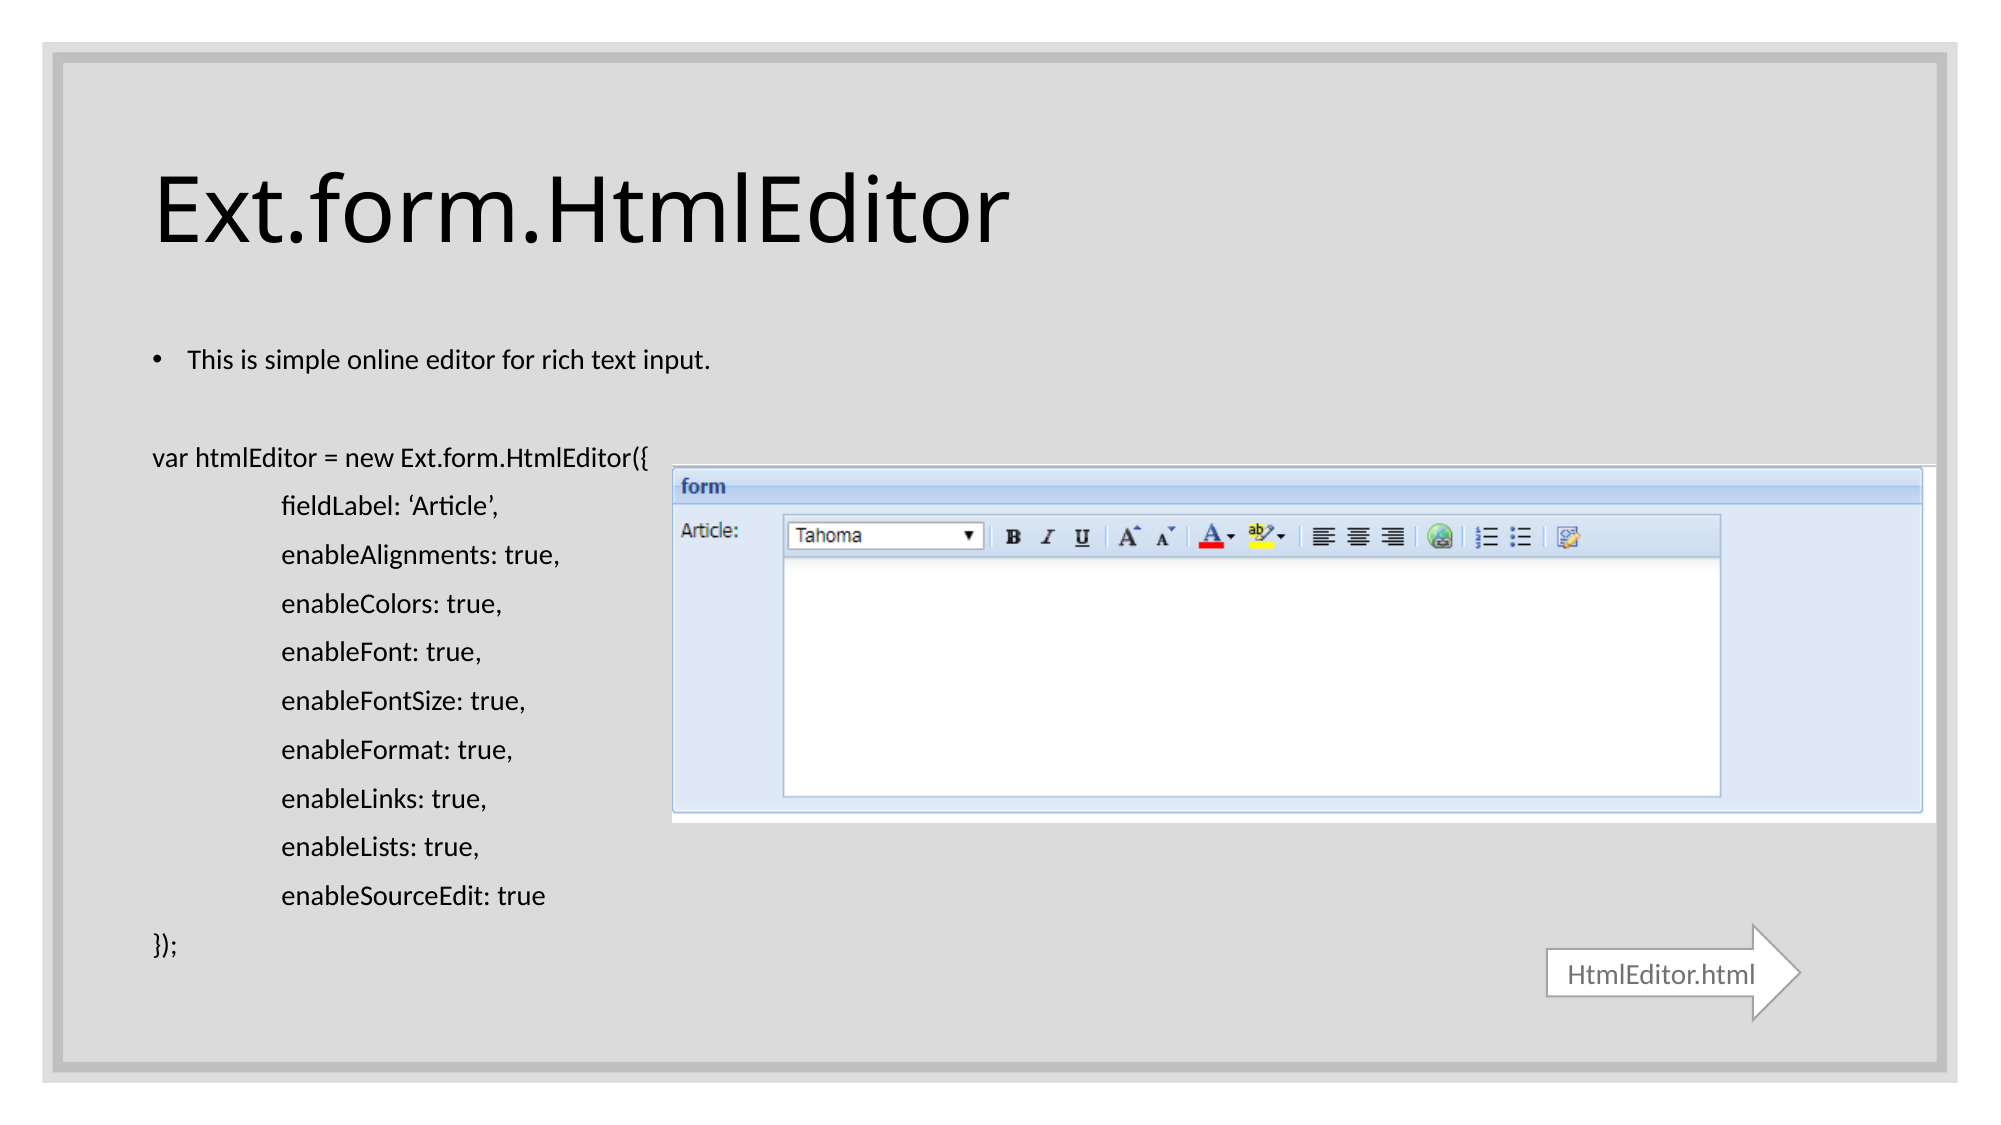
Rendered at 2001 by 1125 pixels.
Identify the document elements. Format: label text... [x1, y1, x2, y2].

title Ext.form.HtmlEditor [137, 103, 1863, 322]
list This is simple online editor for rich text input. var htmlEditor = new Ext.form.HtmlEditor({ fieldLabel: ‘Article’, enableAlignments: true, enableColors: true, enableFont: true, enableFontSize: true, enableFormat: true, enableLinks: true, enableLists: true, enableSourceEdit: true }); [137, 337, 1863, 973]
text_box [52, 51, 1948, 1073]
picture [672, 464, 1936, 823]
text_box HtmlEditor.html [1545, 922, 1802, 1023]
